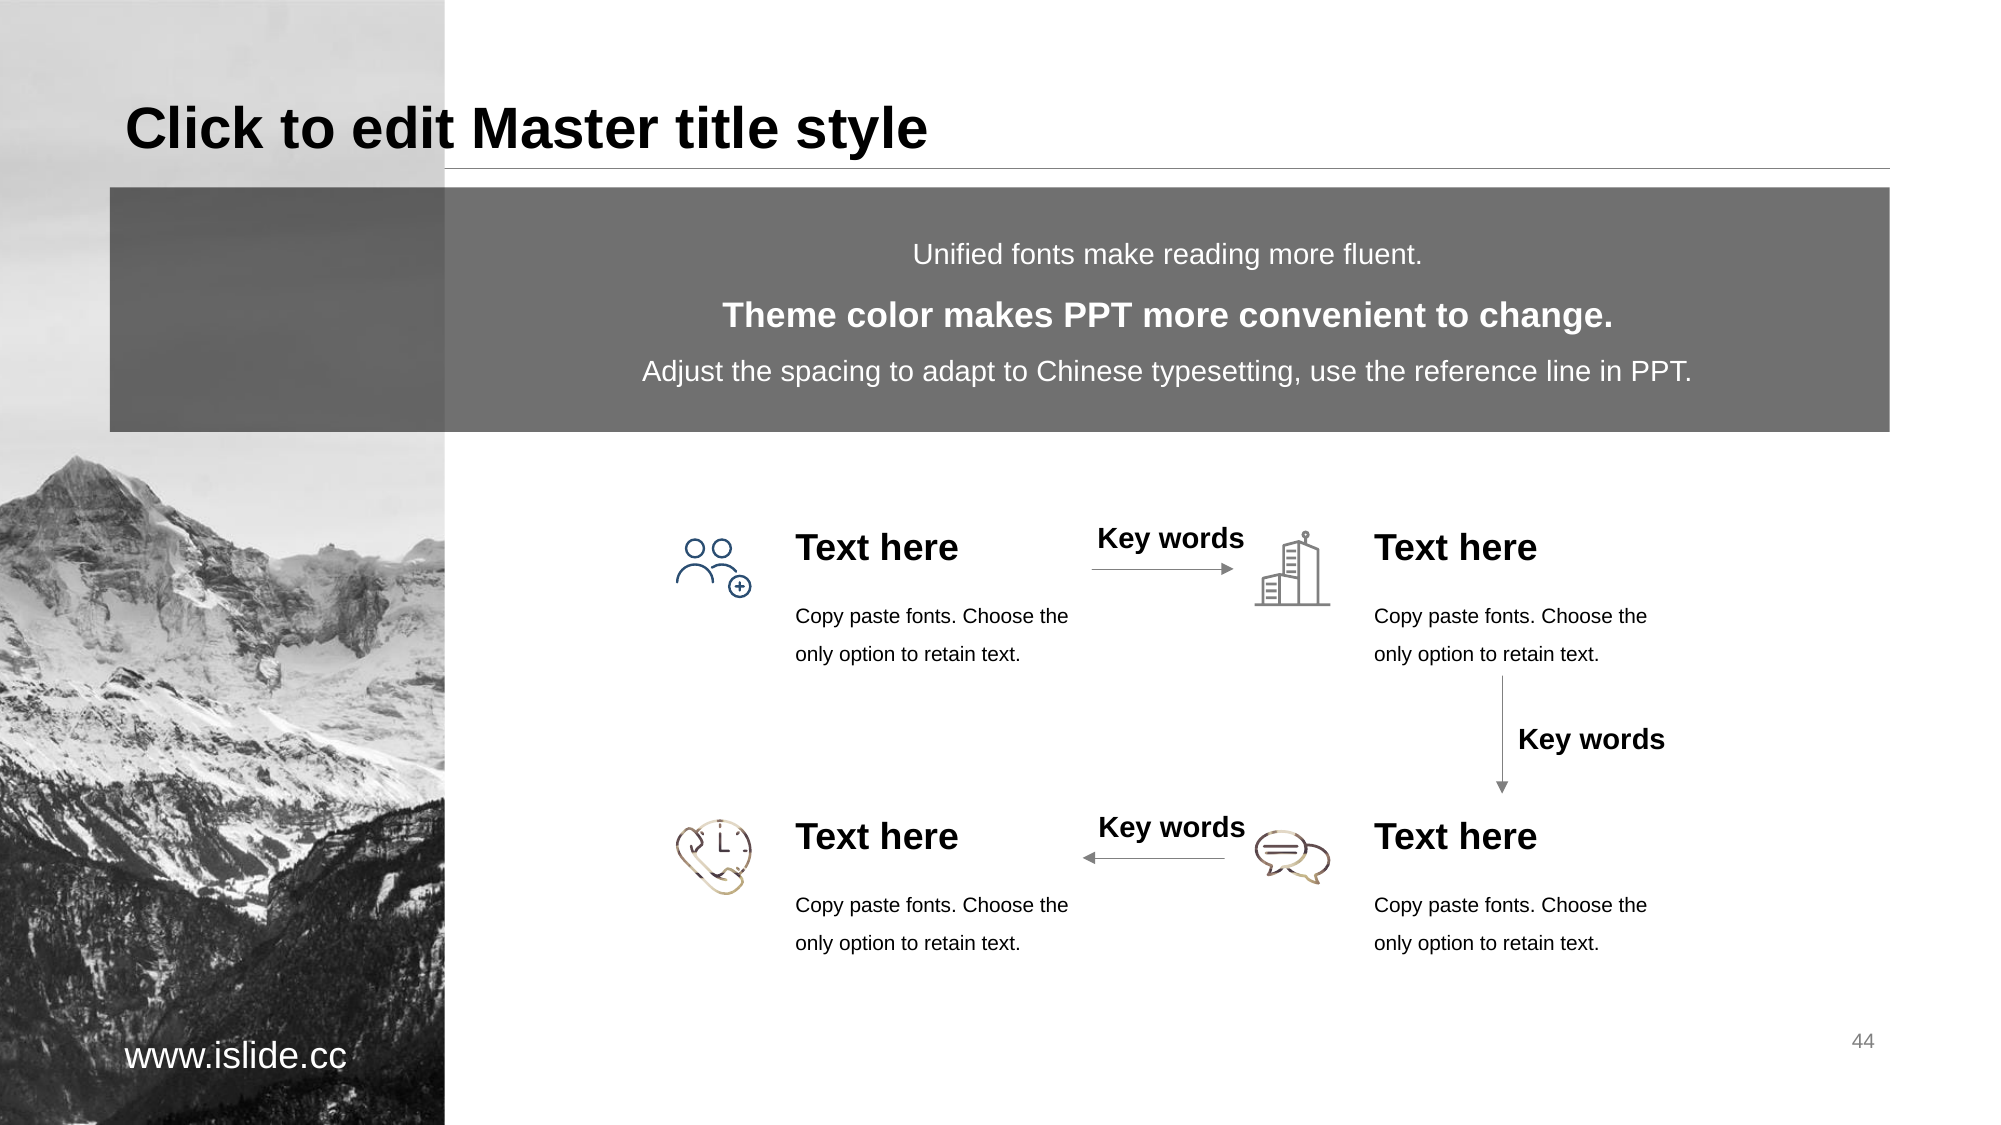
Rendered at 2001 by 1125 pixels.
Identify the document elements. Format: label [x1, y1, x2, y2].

text_box [0, 0, 1890, 1125]
